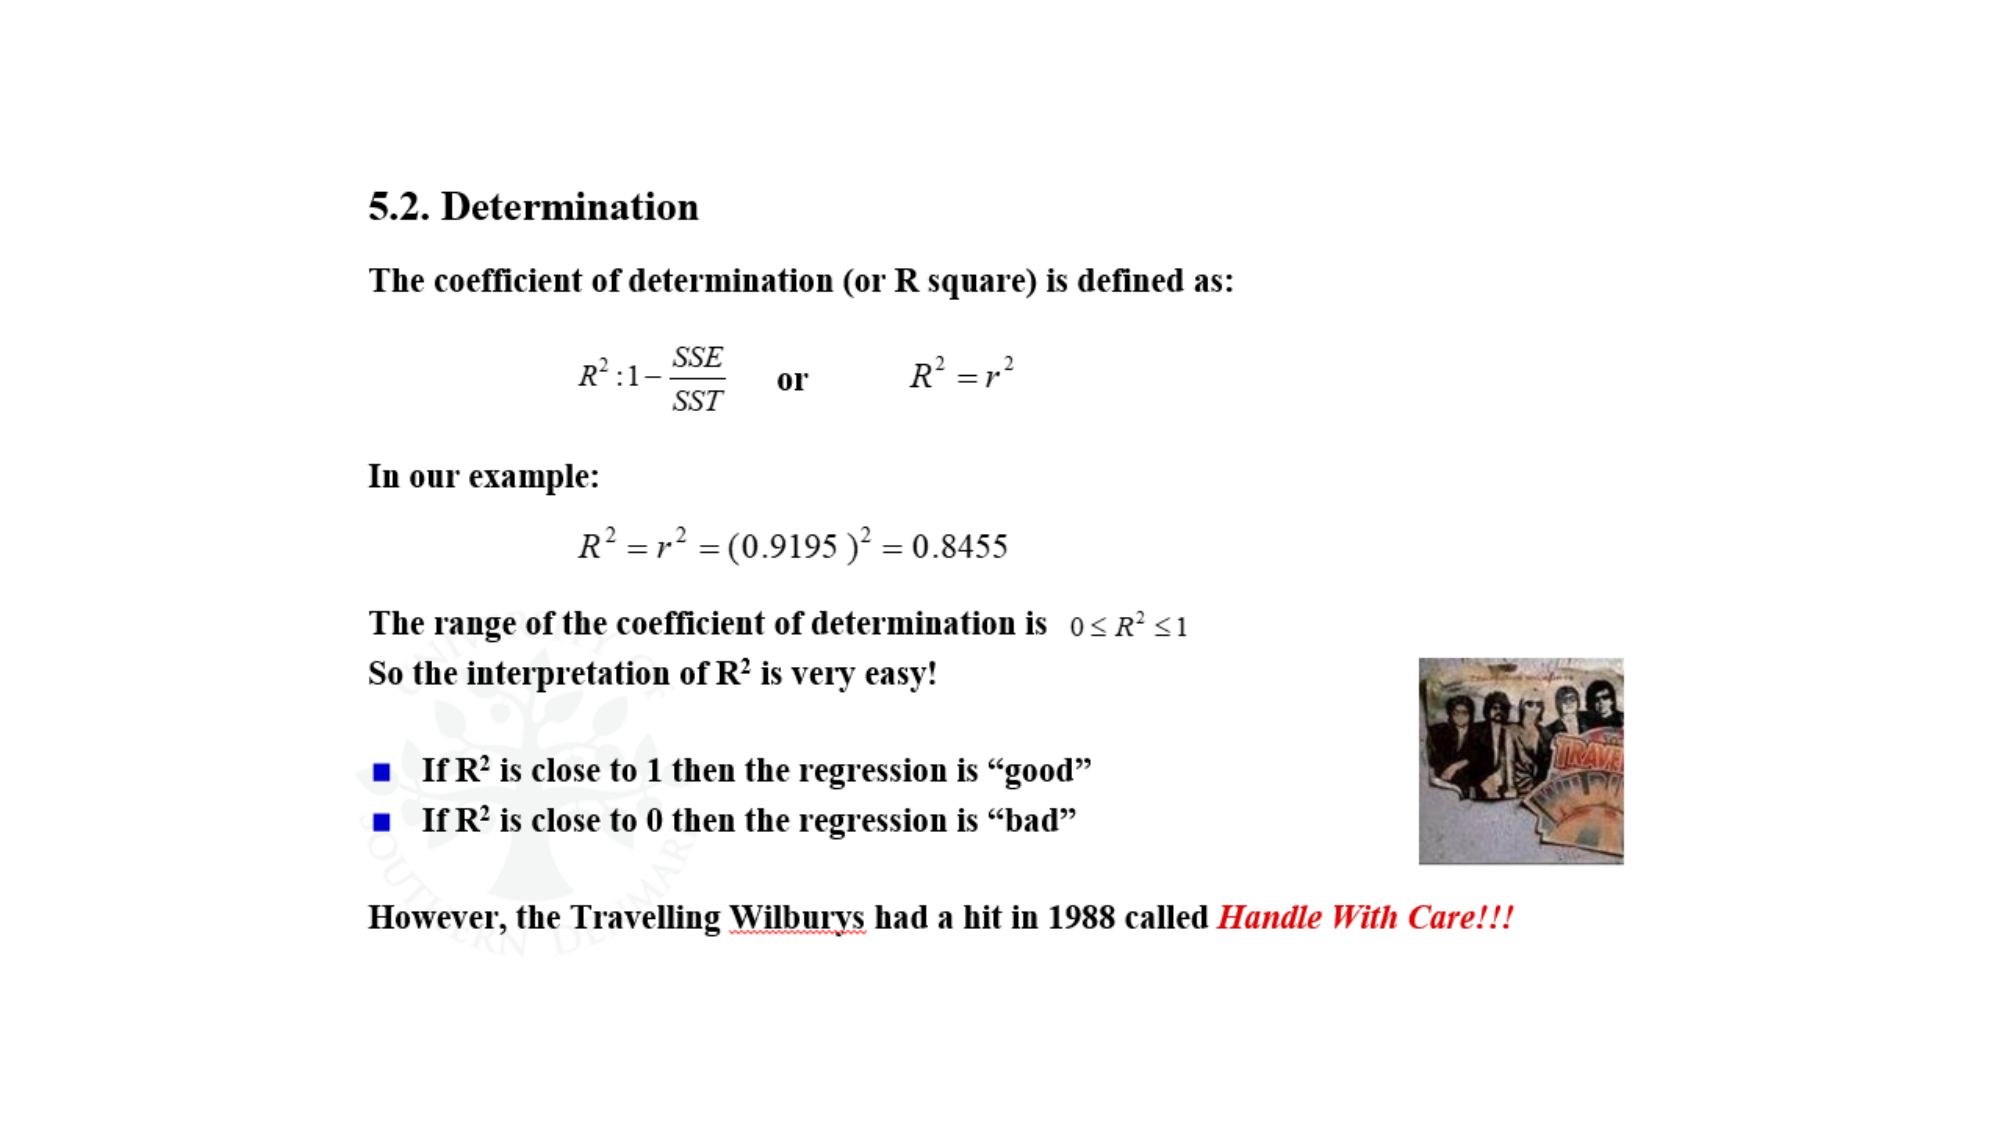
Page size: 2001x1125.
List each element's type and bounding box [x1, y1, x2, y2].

picture [346, 156, 1654, 968]
